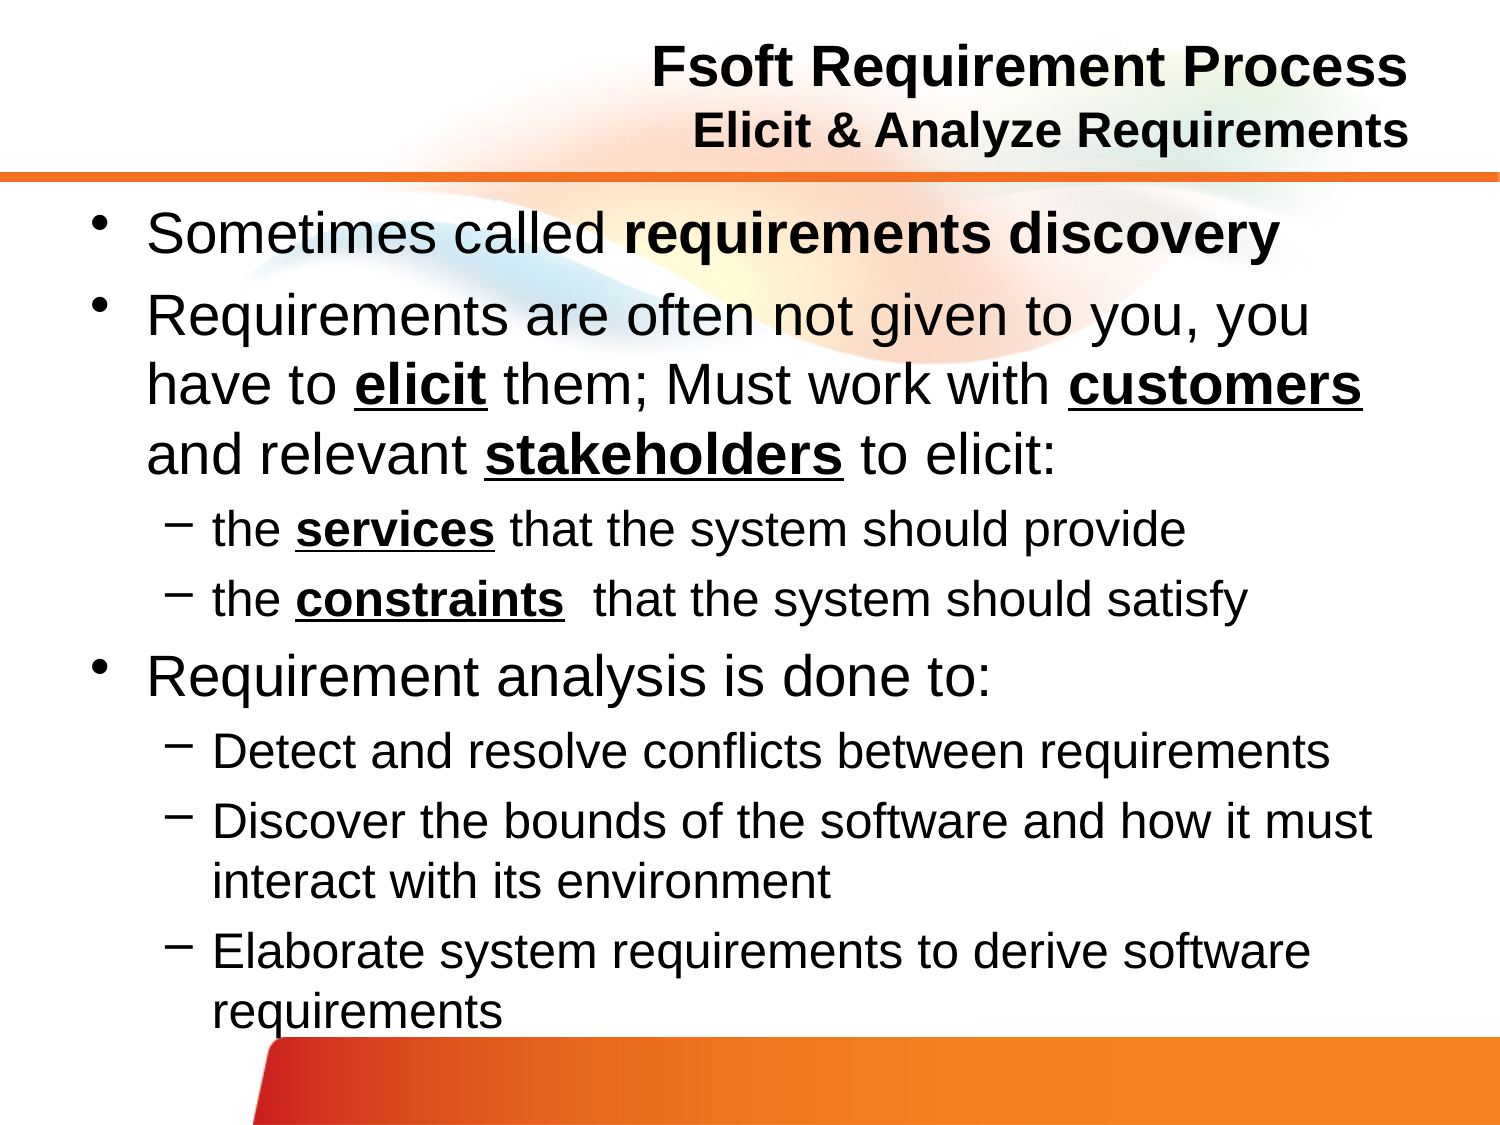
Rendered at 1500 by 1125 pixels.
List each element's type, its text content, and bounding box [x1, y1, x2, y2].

title Fsoft Requirement Process Elicit & Analyze Requirements [437, 24, 1425, 161]
picture [0, 0, 1500, 187]
list Sometimes called requirements discovery Requirements are often not given to you, you have to elicit them; Must work with customers and relevant stakeholders to elicit: the services that the system should provide the constraints that the system should satisfy Requirement analysis is done to: Detect and resolve conflicts between requirements Discover the bounds of the software and how it must interact with its environment Elaborate system requirements to derive software requirements [75, 187, 1425, 993]
picture [253, 1037, 1500, 1125]
